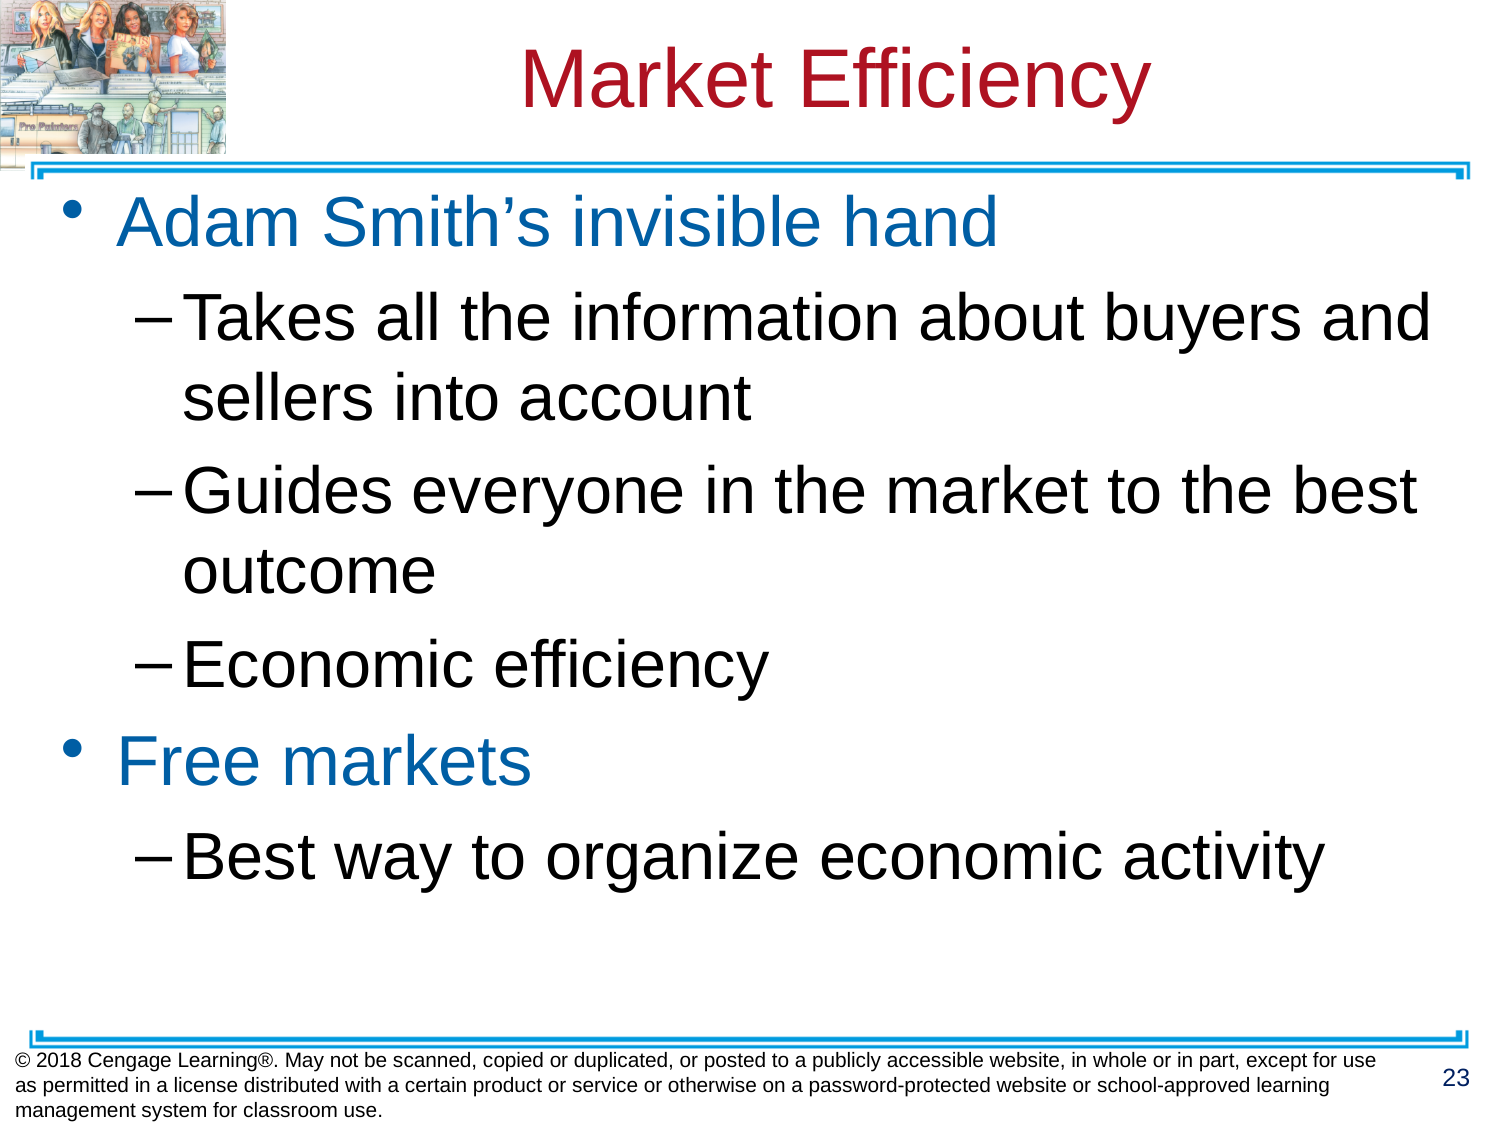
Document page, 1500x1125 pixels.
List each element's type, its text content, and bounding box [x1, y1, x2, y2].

slide_number 23 [1412, 1052, 1500, 1117]
picture [0, 0, 1475, 186]
picture [1455, 1024, 1475, 1053]
picture [25, 1024, 45, 1043]
list Adam Smith’s invisible hand Takes all the information about buyers and sellers into account Guides everyone in the market to the best outcome Economic efficiency Free markets Best way to organize economic activity [45, 168, 1455, 1055]
title Market Efficiency [172, 16, 1500, 158]
footer © 2018 Cengage Learning®. May not be scanned, copied or duplicated, or posted to a publicly accessible website, in whole or in part, except for use as permitted in a license distributed with a certain product or service or otherwise on a password-protected website or school-approved learning management system for classroom use. [0, 1043, 1412, 1125]
